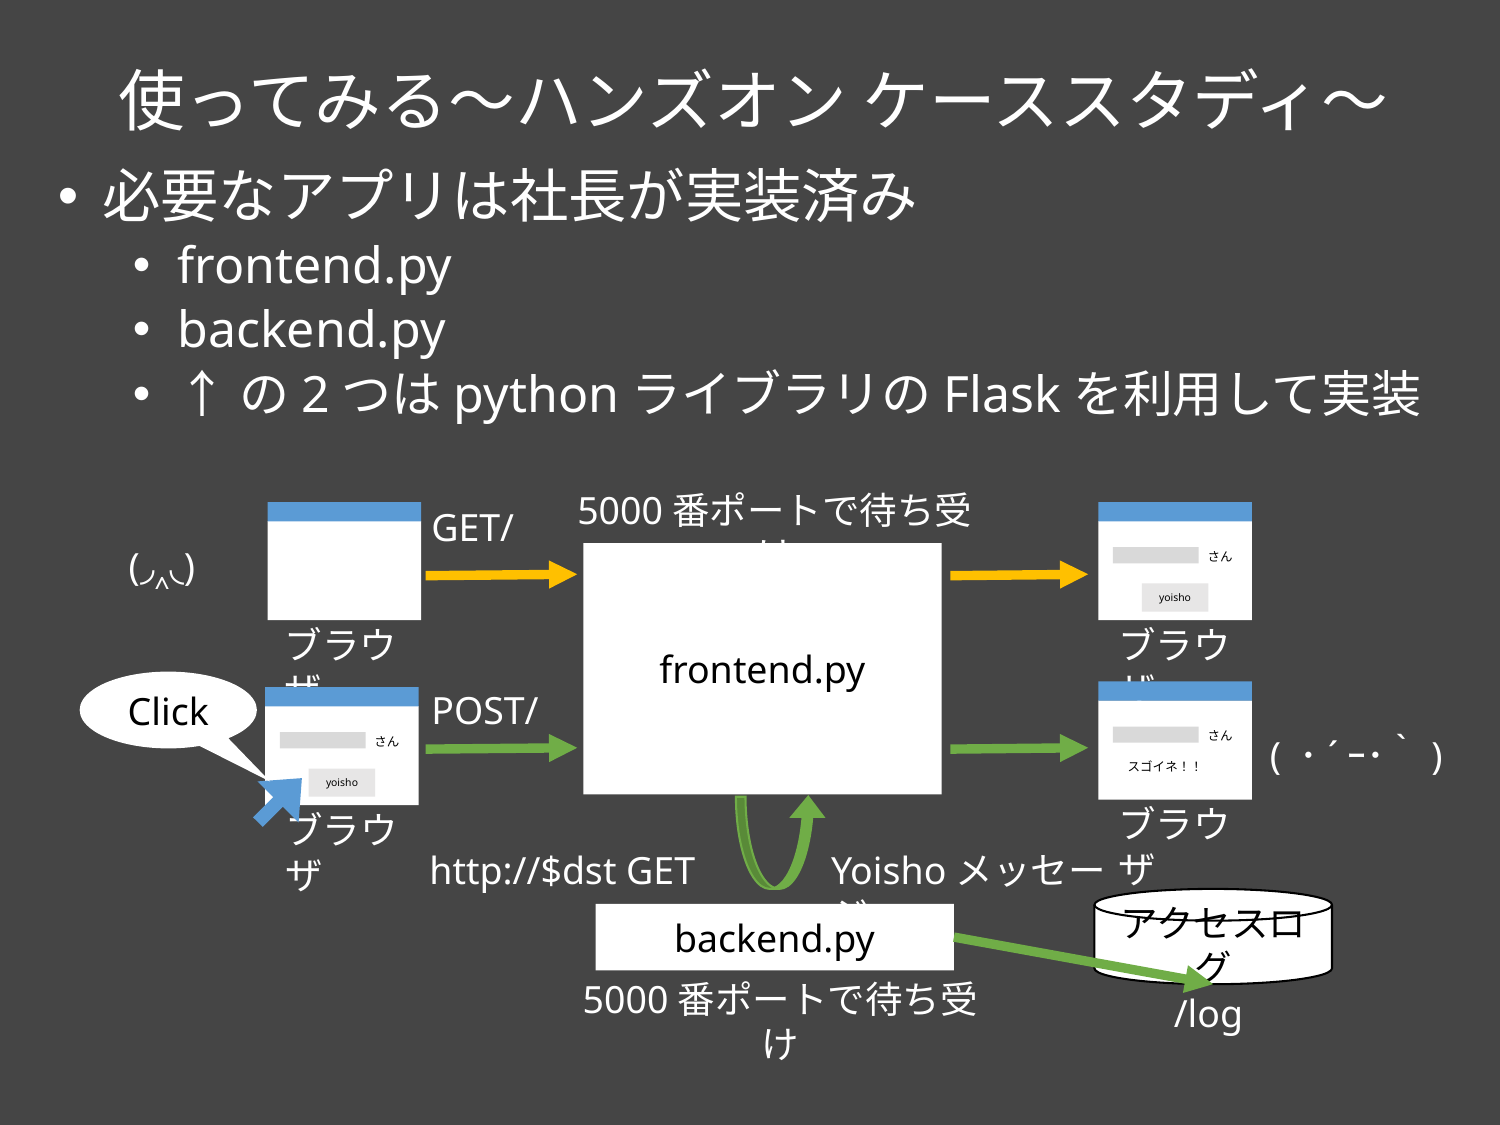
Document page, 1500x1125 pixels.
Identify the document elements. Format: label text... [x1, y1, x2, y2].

text_box http://$dst GET [414, 839, 740, 900]
text_box GET/ [416, 496, 555, 557]
title 使ってみる～ハンズオン ケーススタディ～ [103, 59, 1458, 148]
text_box 5000番ポートで待ち受け [563, 968, 997, 1074]
text_box backend.py [595, 903, 955, 968]
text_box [250, 768, 309, 832]
text_box アクセスログ [1093, 887, 1334, 982]
text_box ブラウザ [269, 614, 424, 687]
text_box Yoishoメッセージ [816, 840, 1142, 945]
text_box ブラウザ [1103, 614, 1258, 720]
text_box [734, 795, 826, 890]
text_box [265, 687, 419, 806]
text_box /log [1130, 982, 1286, 1043]
text_box ( ･´ｰ･｀) [1255, 724, 1471, 785]
text_box ブラウザ [270, 799, 425, 905]
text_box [267, 501, 422, 621]
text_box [1098, 501, 1252, 621]
text_box POST/ [416, 679, 575, 740]
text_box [1098, 681, 1252, 800]
text_box frontend.py [582, 585, 943, 795]
text_box Click [78, 670, 259, 773]
text_box ブラウザ [1103, 793, 1258, 890]
text_box 5000番ポートで待ち受け [557, 479, 992, 585]
text_box (◞‸◟) [113, 535, 267, 596]
list 必要なアプリは社長が実装済み frontend.py backend.py ↑の2つはpythonライブラリのFlaskを利用して実装 [42, 159, 1468, 460]
